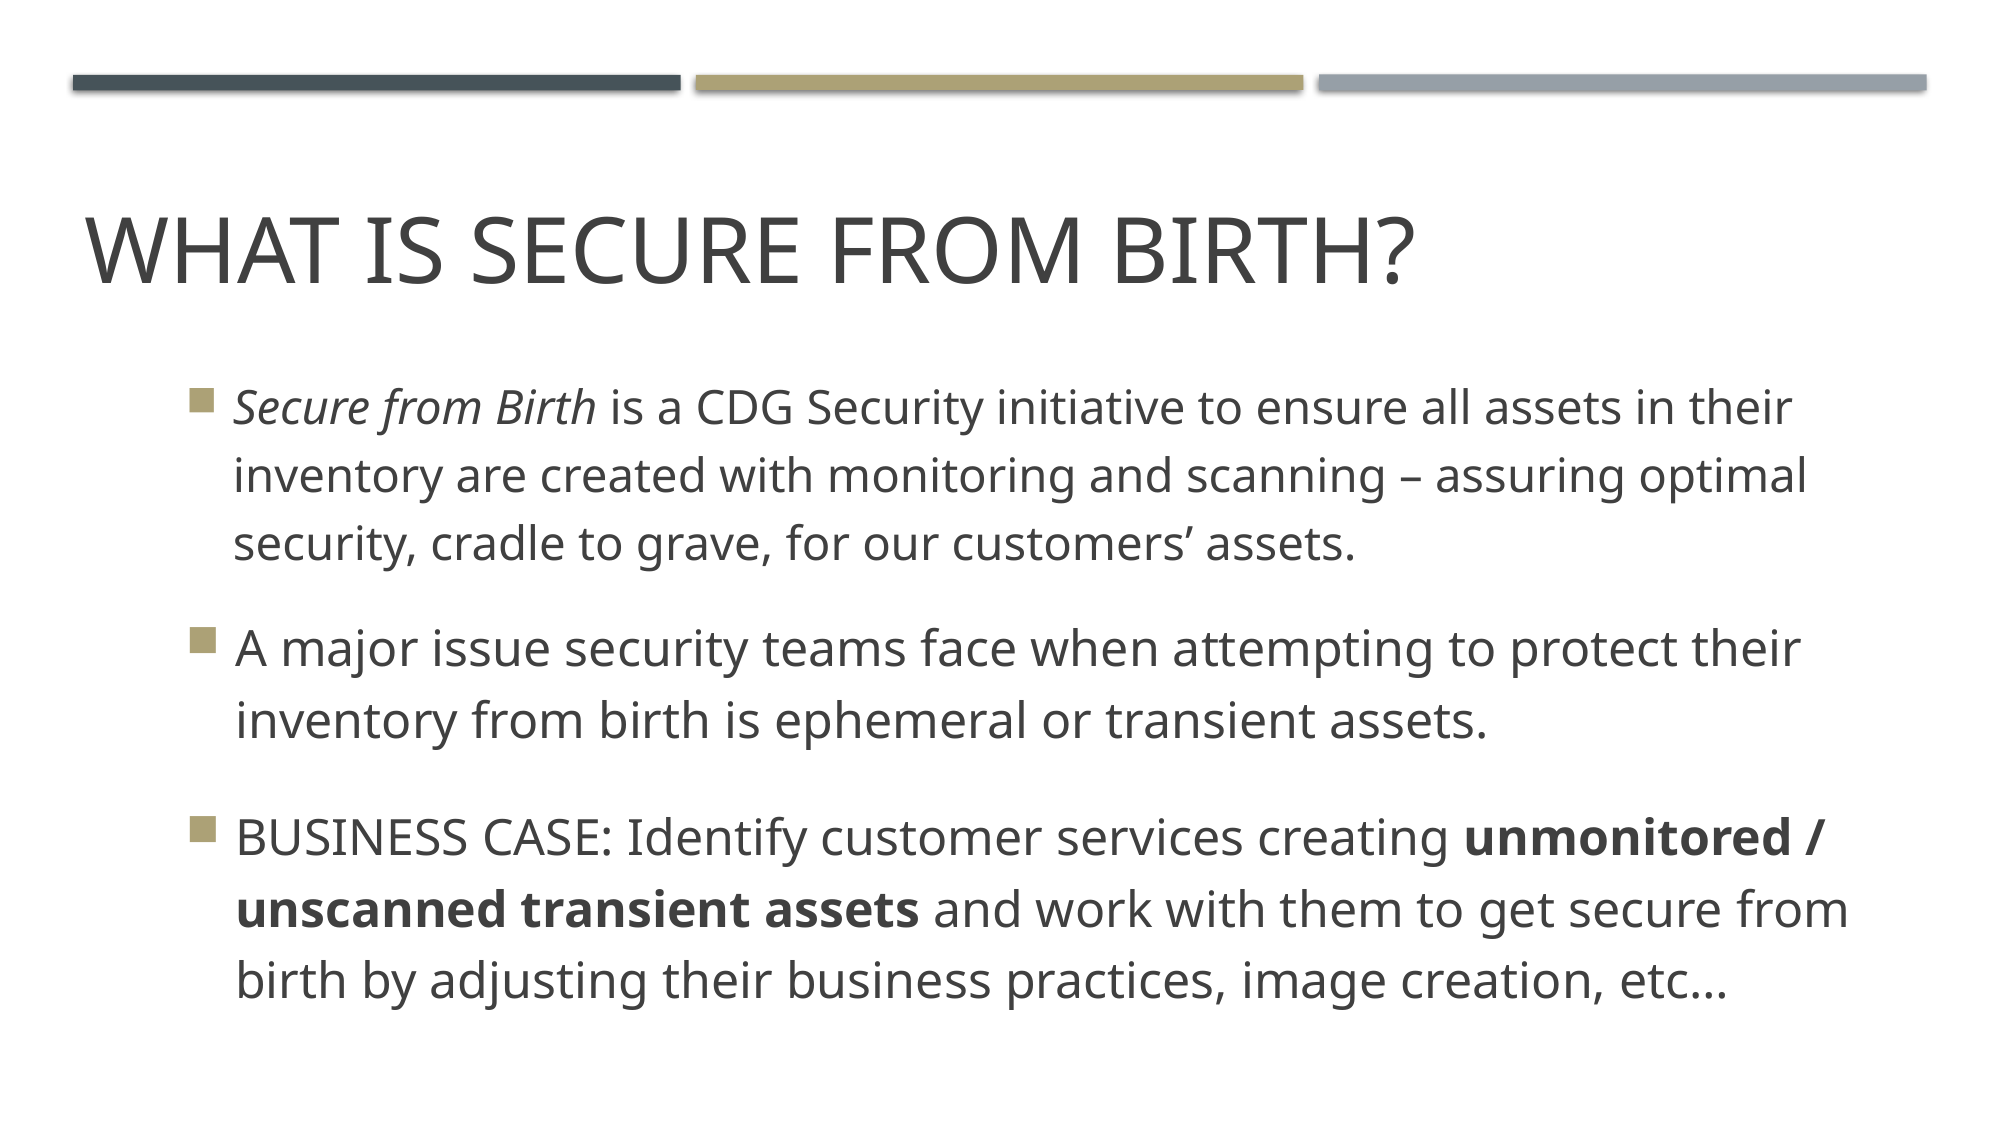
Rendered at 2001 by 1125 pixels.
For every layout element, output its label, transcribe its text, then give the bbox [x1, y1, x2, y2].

title What is secure from birth? [69, 124, 1931, 311]
list Secure from Birth is a CDG Security initiative to ensure all assets in their inventory are created with monitoring and scanning – assuring optimal security, cradle to grave, for our customers’ assets. [170, 356, 1877, 580]
text_box A major issue security teams face when attempting to protect their inventory from birth is ephemeral or transient assets. [169, 587, 1865, 766]
text_box BUSINESS CASE: Identify customer services creating unmonitored / unscanned transient assets and work with them to get secure from birth by adjusting their business practices, image creation, etc… [169, 773, 1980, 1029]
